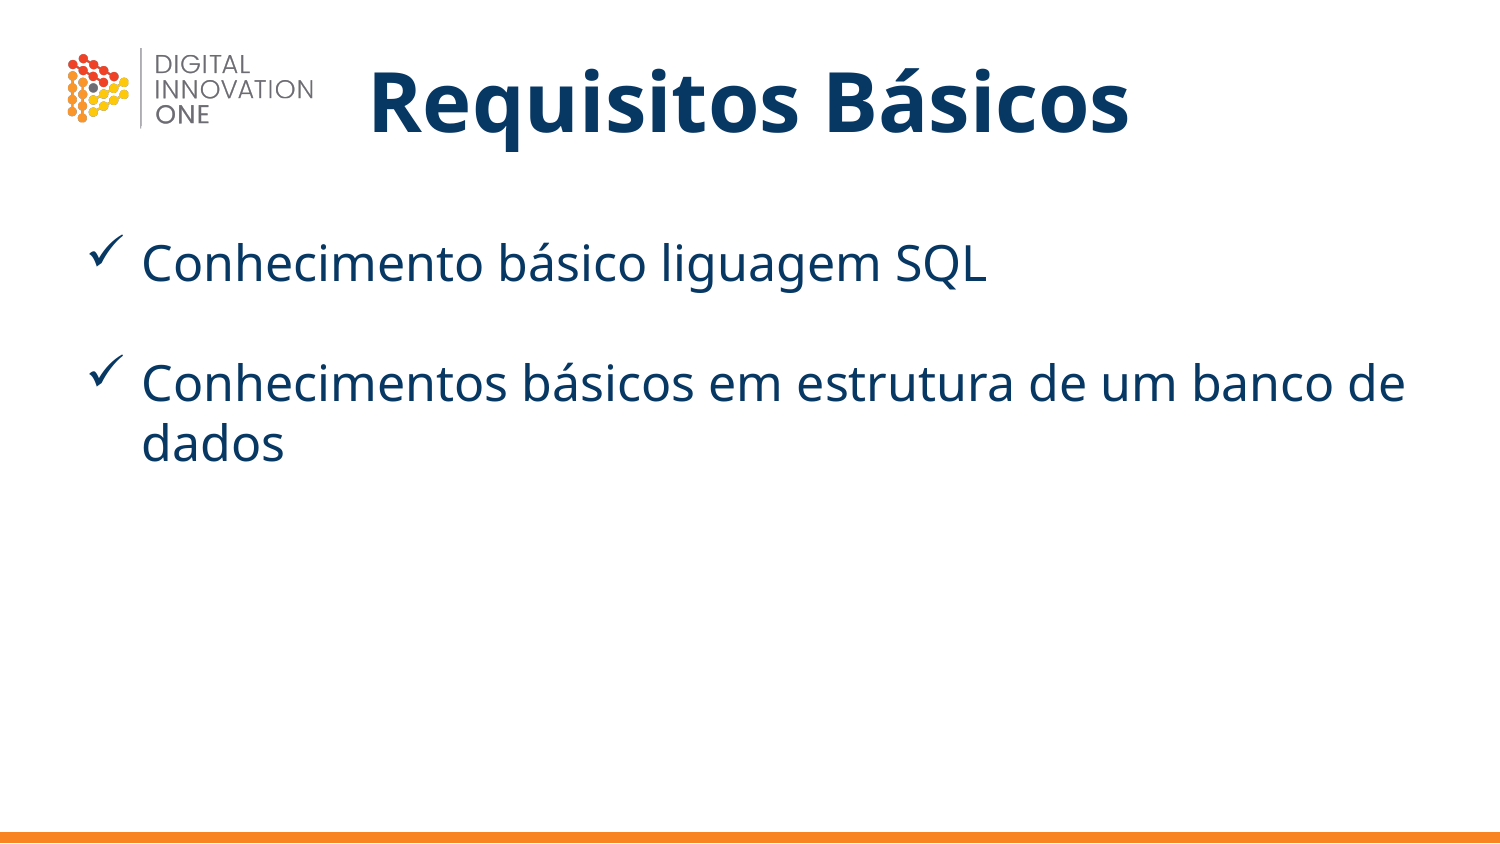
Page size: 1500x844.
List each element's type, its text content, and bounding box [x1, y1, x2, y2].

subtitle Requisitos Básicos [51, 50, 1449, 148]
text_box [0, 832, 1500, 843]
text_box Conhecimento básico liguagem SQL Conhecimentos básicos em estrutura de um banco de dados [58, 216, 1449, 717]
picture [50, 39, 331, 138]
